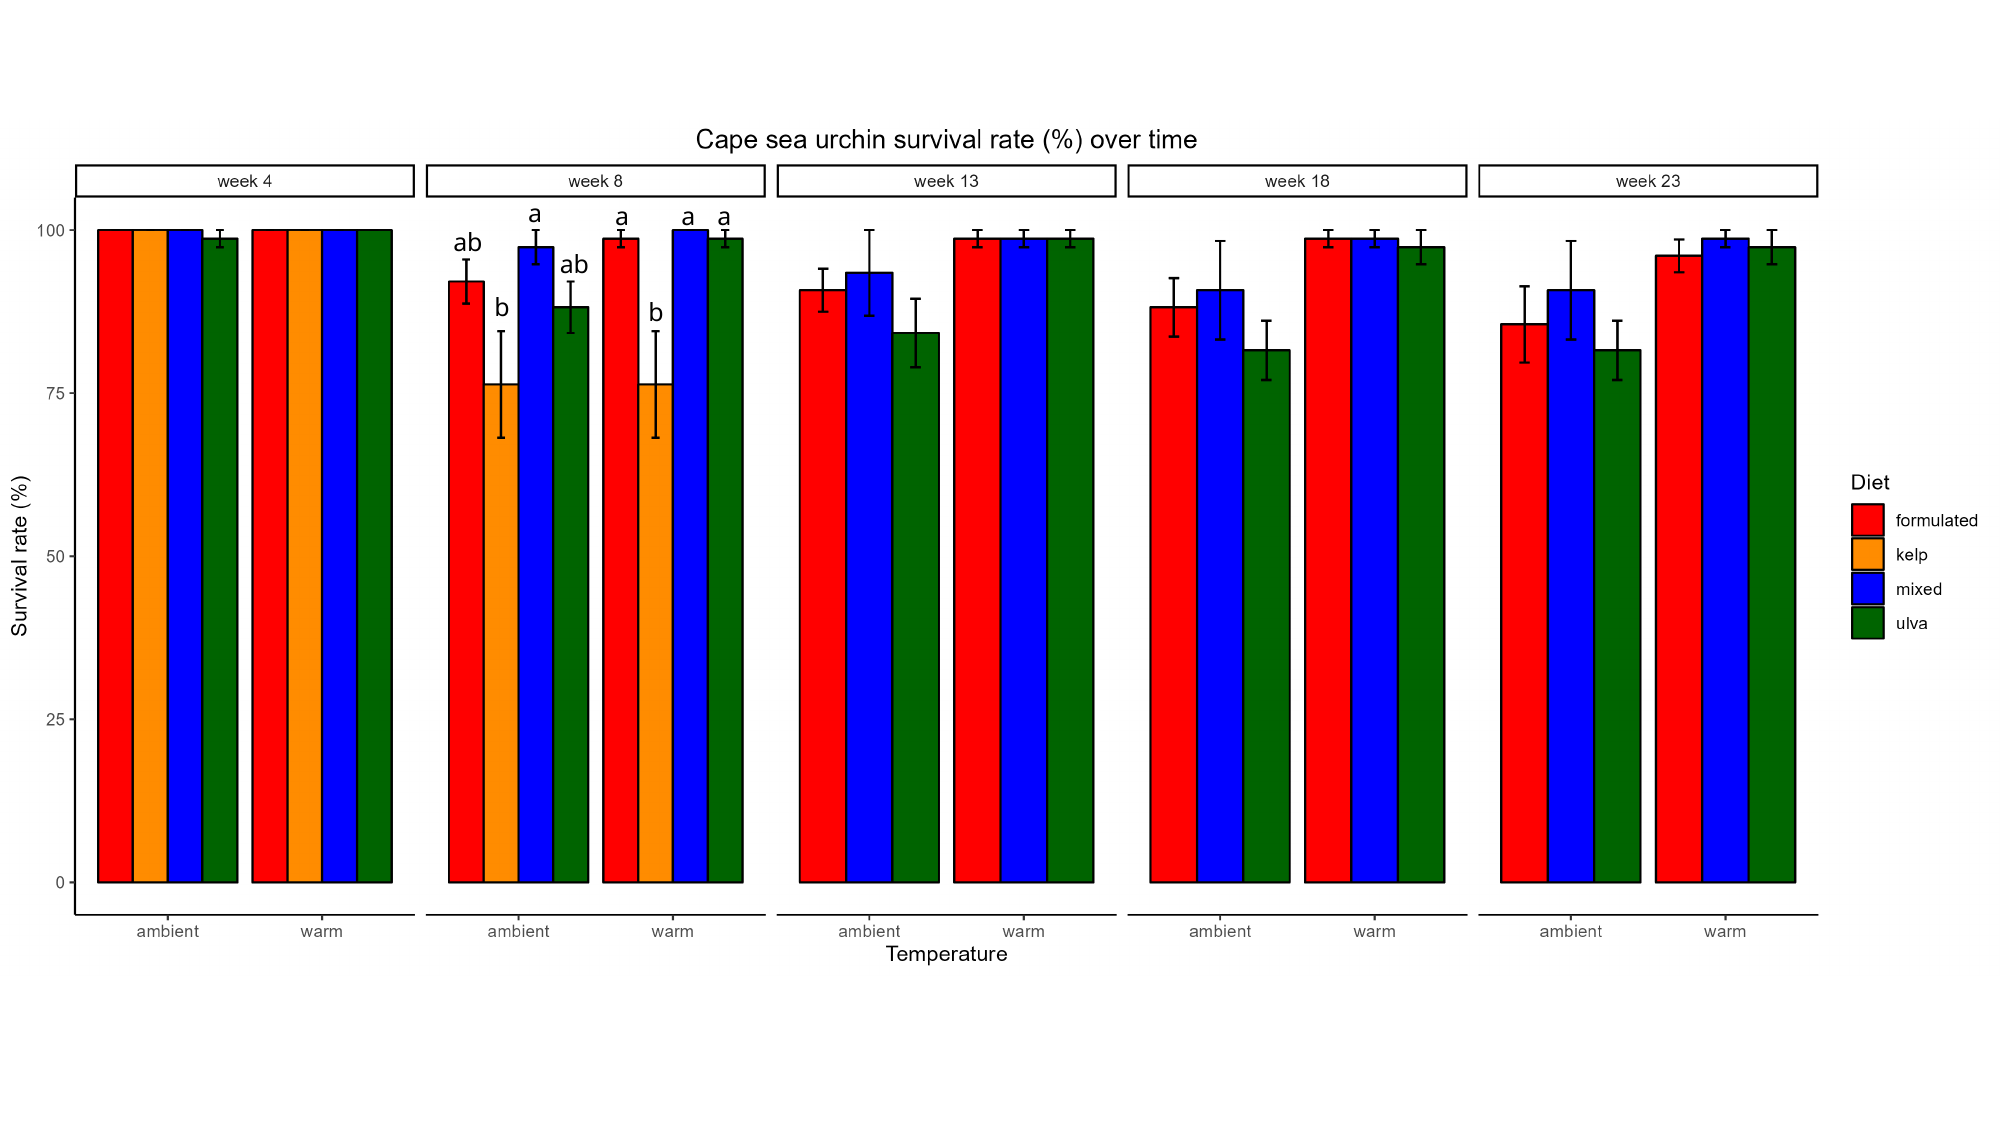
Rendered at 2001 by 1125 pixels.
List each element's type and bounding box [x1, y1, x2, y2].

text_box [0, 118, 2000, 976]
